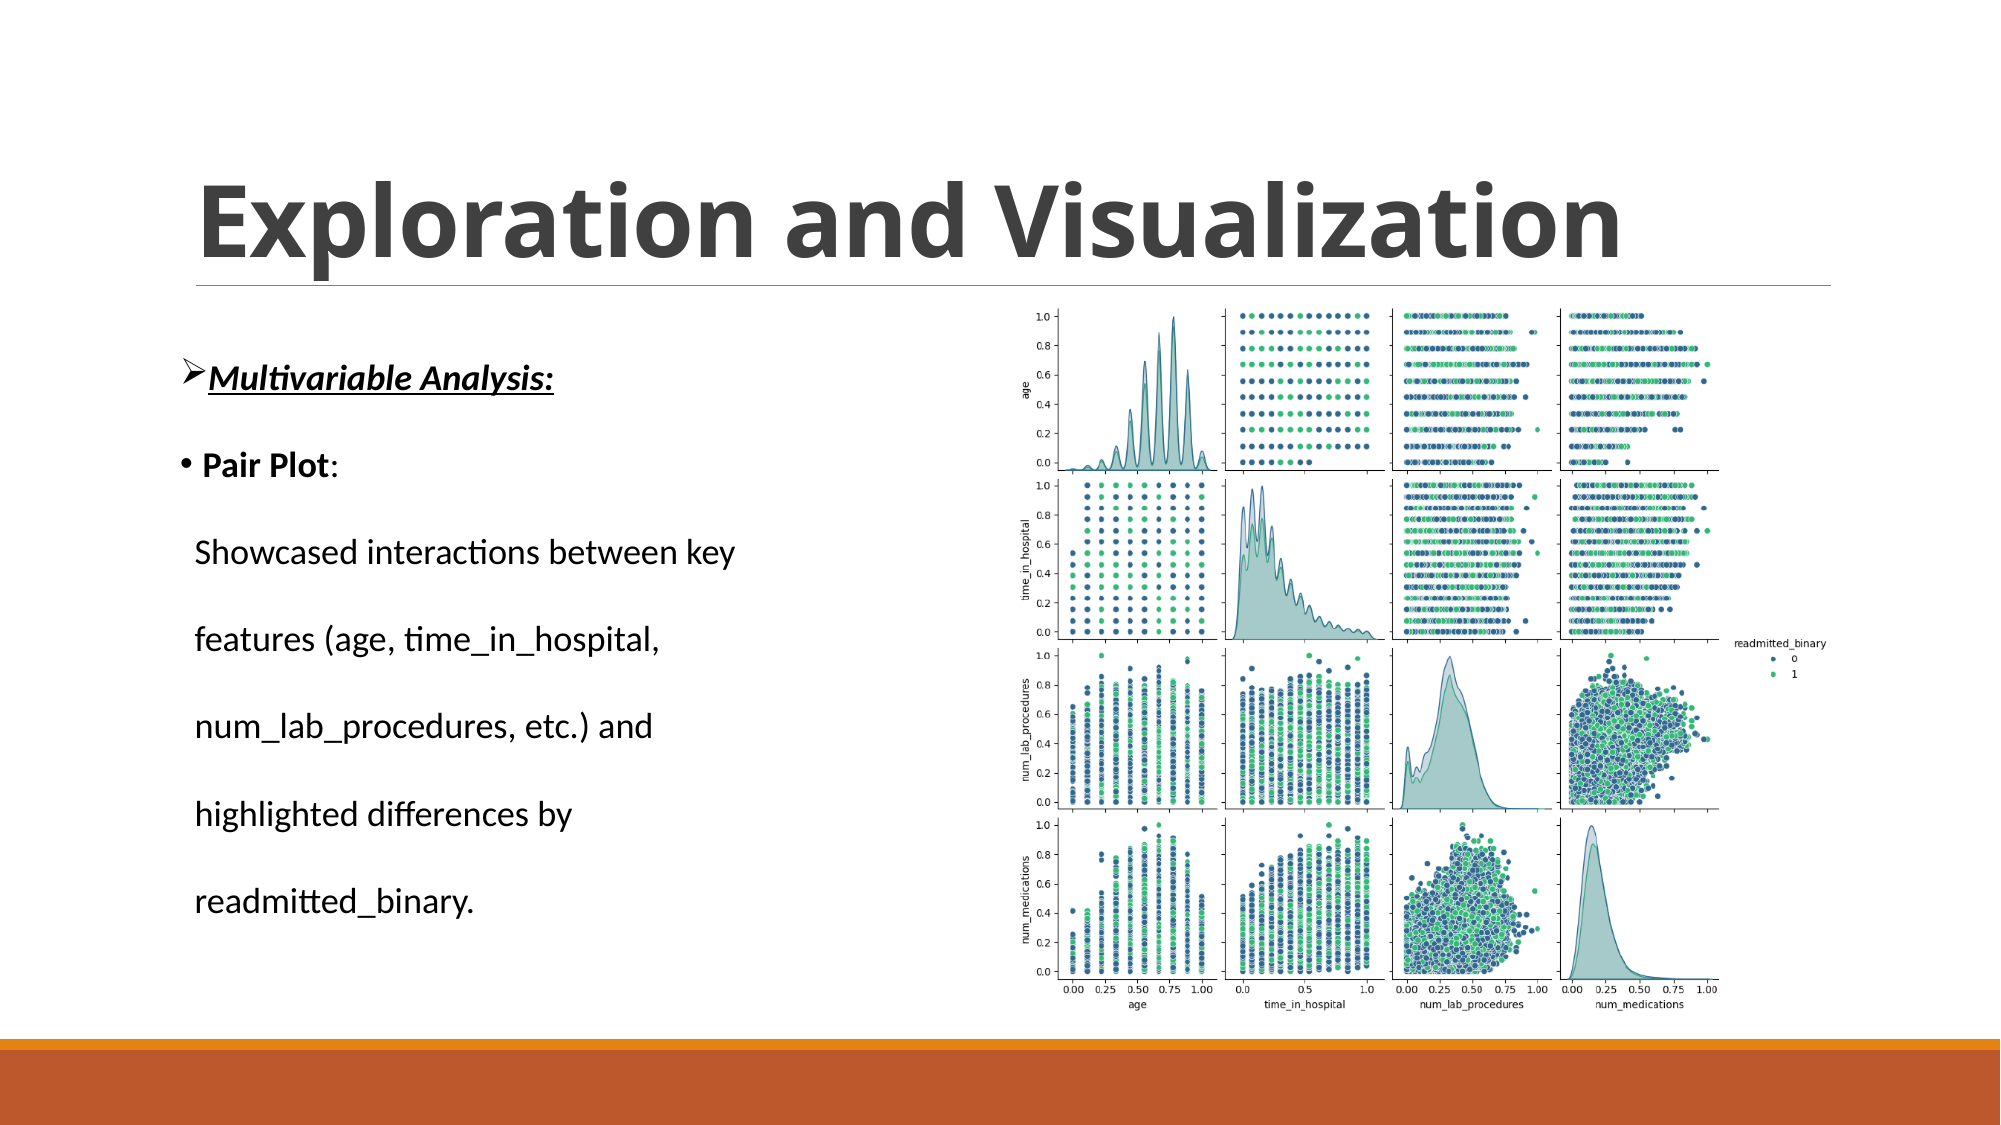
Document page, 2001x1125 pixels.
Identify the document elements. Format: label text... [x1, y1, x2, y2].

picture [1019, 302, 1831, 1016]
list Multivariable Analysis: Pair Plot: Showcased interactions between key features (age, time_in_hospital, num_lab_procedures, etc.) and highlighted differences by readmitted_binary. [180, 302, 747, 934]
title Exploration and Visualization [180, 47, 1830, 285]
